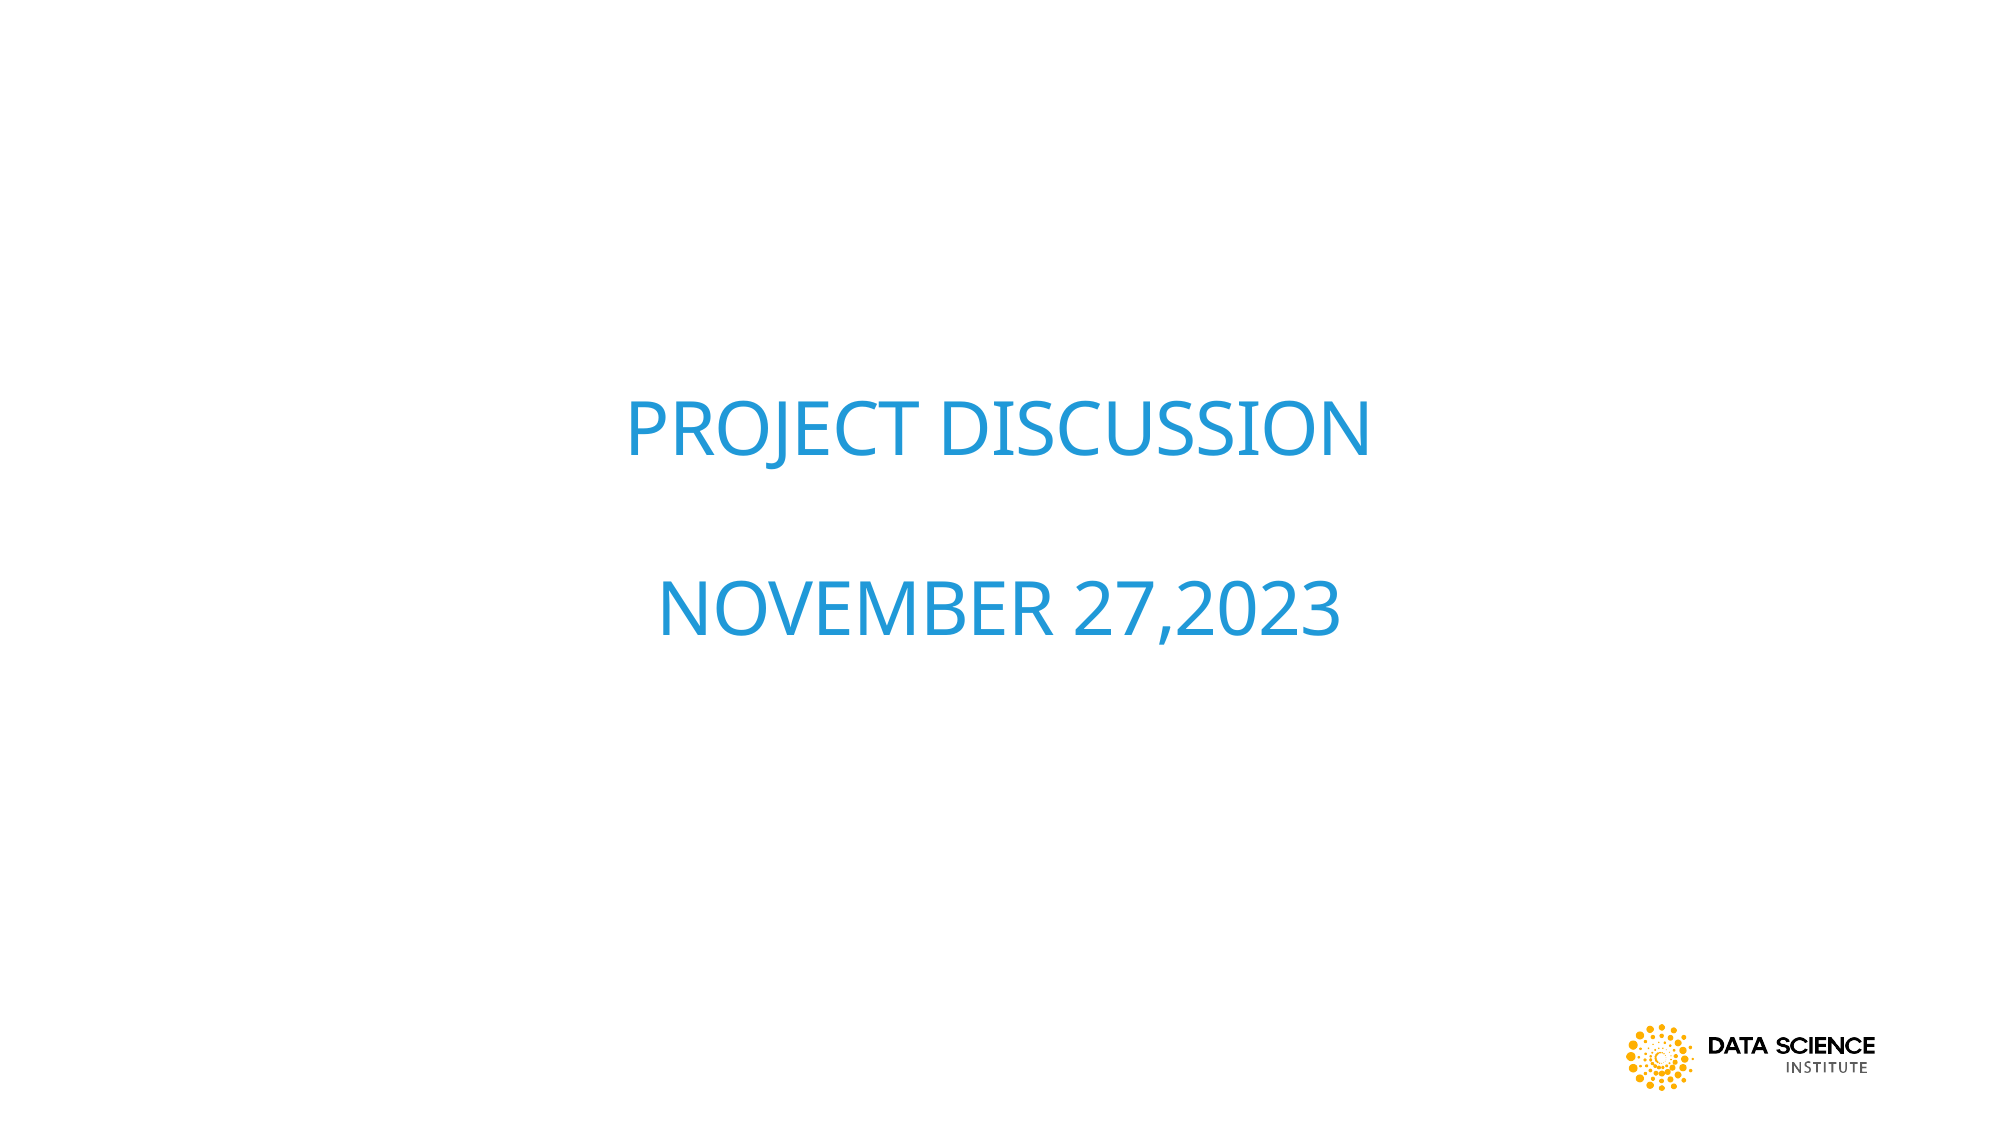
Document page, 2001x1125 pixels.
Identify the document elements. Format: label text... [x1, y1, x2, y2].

picture [1860, 1062, 1867, 1073]
title PROJECT DISCUSSION NOVEMBER 27,2023 [150, 349, 1850, 591]
picture [1804, 1061, 1811, 1073]
picture [1845, 1037, 1862, 1054]
picture [1839, 1062, 1847, 1073]
picture [1792, 1062, 1801, 1073]
picture [1828, 1037, 1844, 1054]
picture [1626, 1024, 1694, 1091]
picture [1776, 1037, 1808, 1054]
